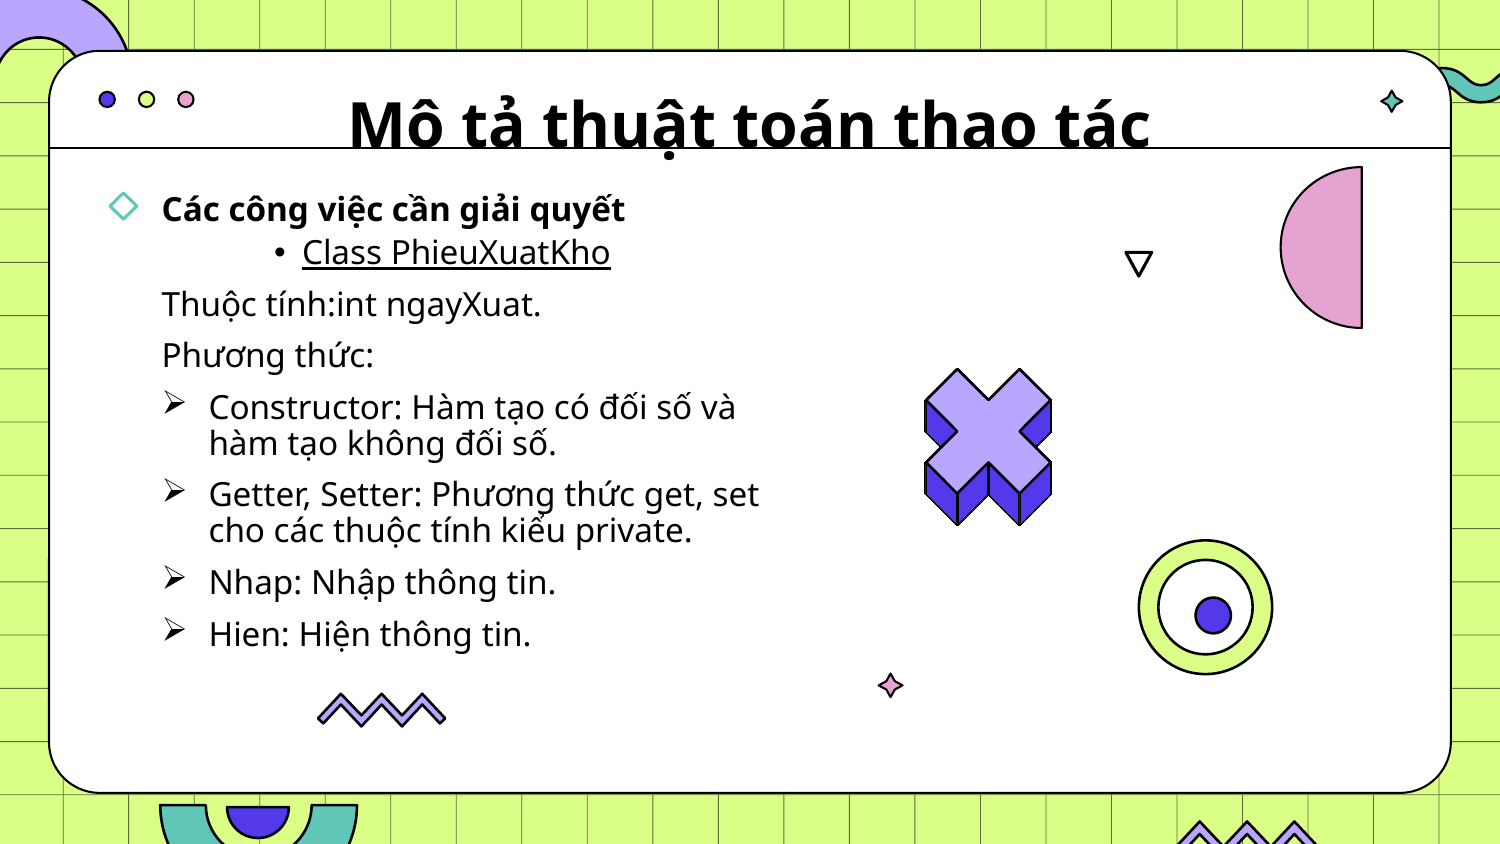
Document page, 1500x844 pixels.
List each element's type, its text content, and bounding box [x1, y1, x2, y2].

text_box [1225, 821, 1269, 844]
text_box [1273, 821, 1316, 844]
text_box [1280, 167, 1362, 328]
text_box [924, 367, 1052, 526]
text_box [137, 90, 156, 109]
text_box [1138, 540, 1273, 675]
text_box [177, 90, 195, 109]
list Các công việc cần giải quyết Class PhieuXuatKho Thuộc tính:int ngayXuat. Phương thức: Constructor: Hàm tạo có đối số và hàm tạo không đối số. Getter, Setter: Phương thức get, set cho các thuộc tính kiểu private. Nhap: Nhập thông tin. Hien: Hiện thông tin. [146, 184, 824, 546]
text_box [1178, 821, 1222, 844]
text_box [108, 191, 139, 221]
text_box [878, 673, 903, 698]
title Mô tả thuật toán thao tác [118, 96, 1382, 157]
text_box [160, 805, 357, 844]
text_box [1124, 250, 1154, 278]
text_box [318, 693, 446, 727]
text_box [1381, 90, 1403, 112]
text_box [98, 90, 116, 109]
